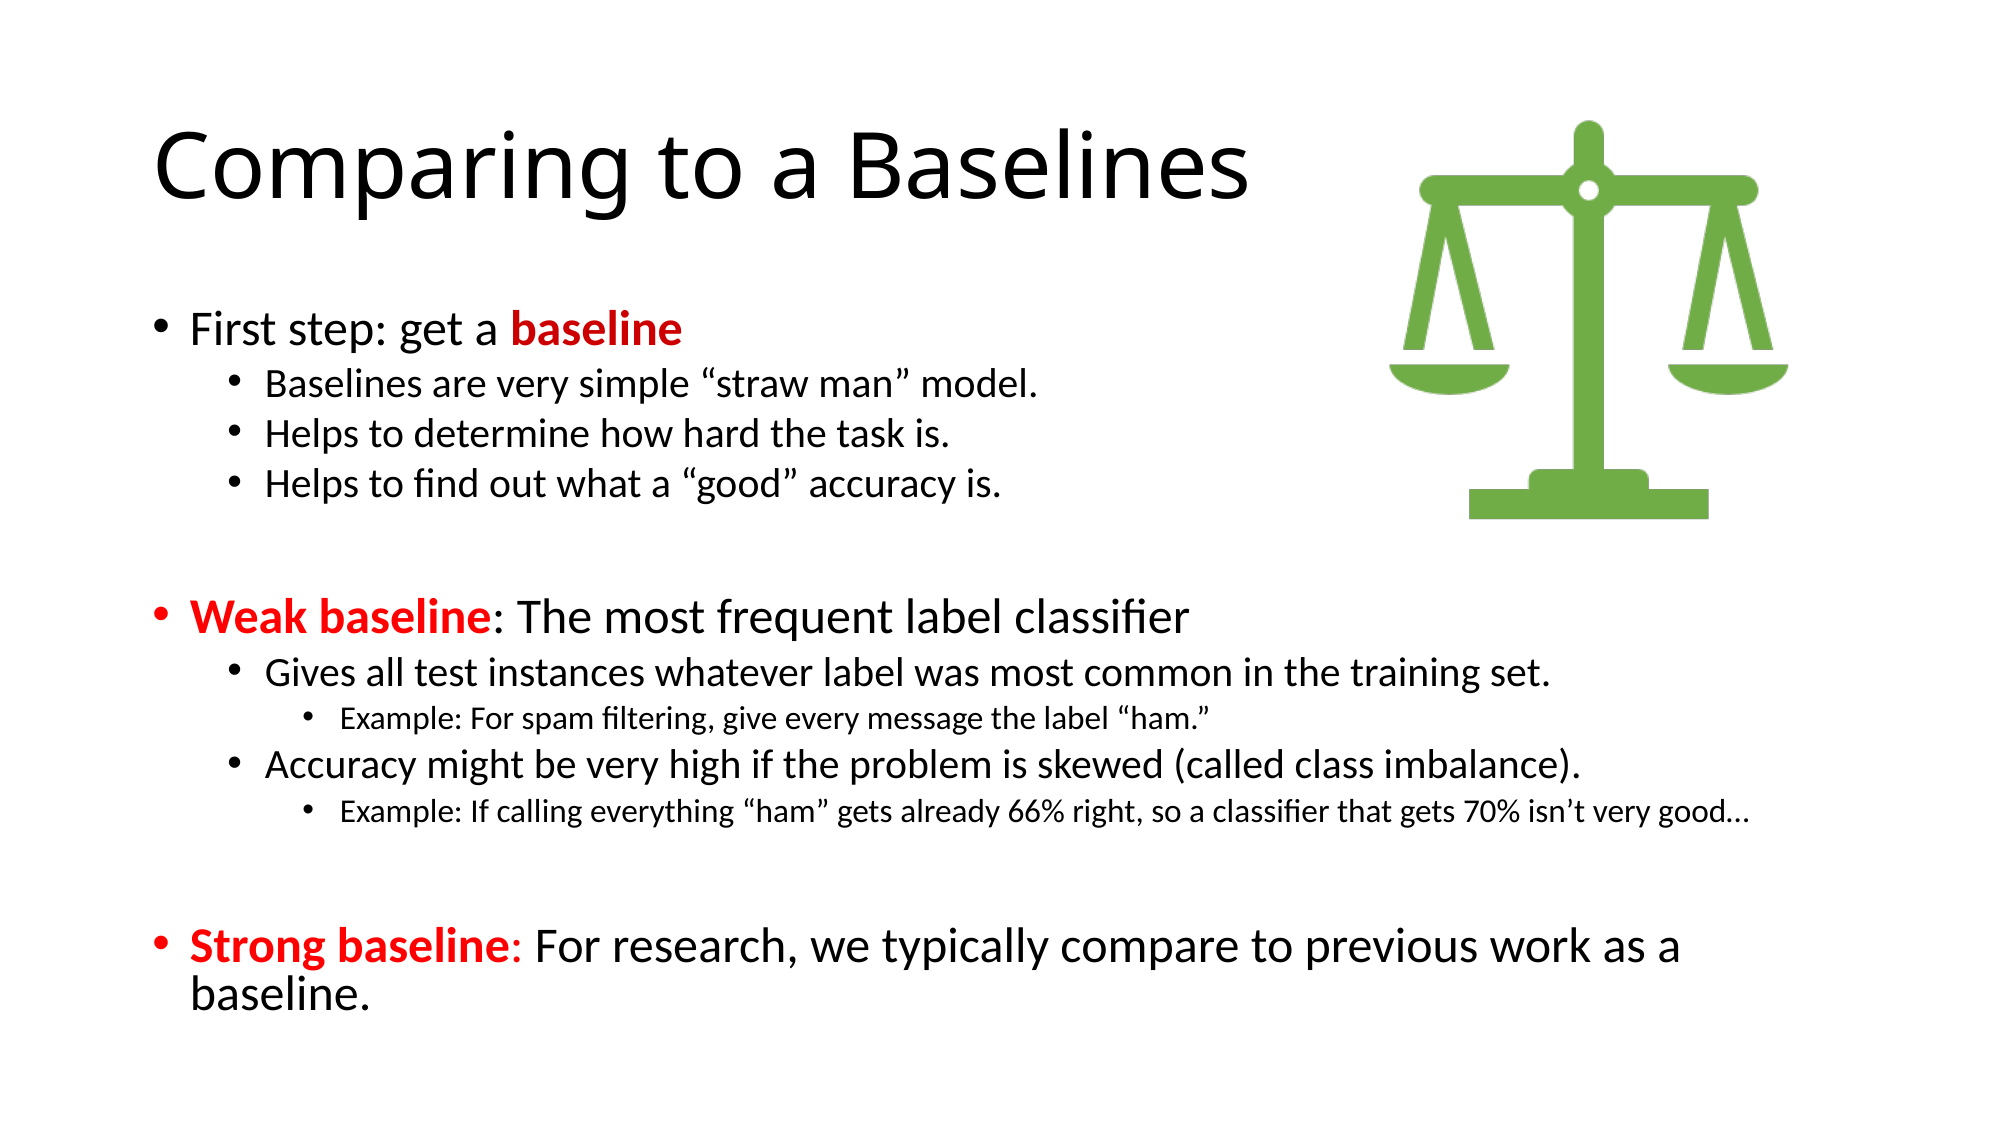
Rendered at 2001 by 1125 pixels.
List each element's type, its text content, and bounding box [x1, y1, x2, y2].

picture [1349, 81, 1828, 559]
list First step: get a baseline Baselines are very simple “straw man” model. Helps to determine how hard the task is. Helps to find out what a “good” accuracy is. Weak baseline: The most frequent label classifier Gives all test instances whatever label was most common in the training set. Example: For spam filtering, give every message the label “ham.” Accuracy might be very high if the problem is skewed (called class imbalance). Example: If calling everything “ham” gets already 66% right, so a classifier that gets 70% isn’t very good… Strong baseline: For research, we typically compare to previous work as a baseline. [137, 299, 1863, 1014]
title Comparing to a Baselines [137, 59, 1863, 278]
